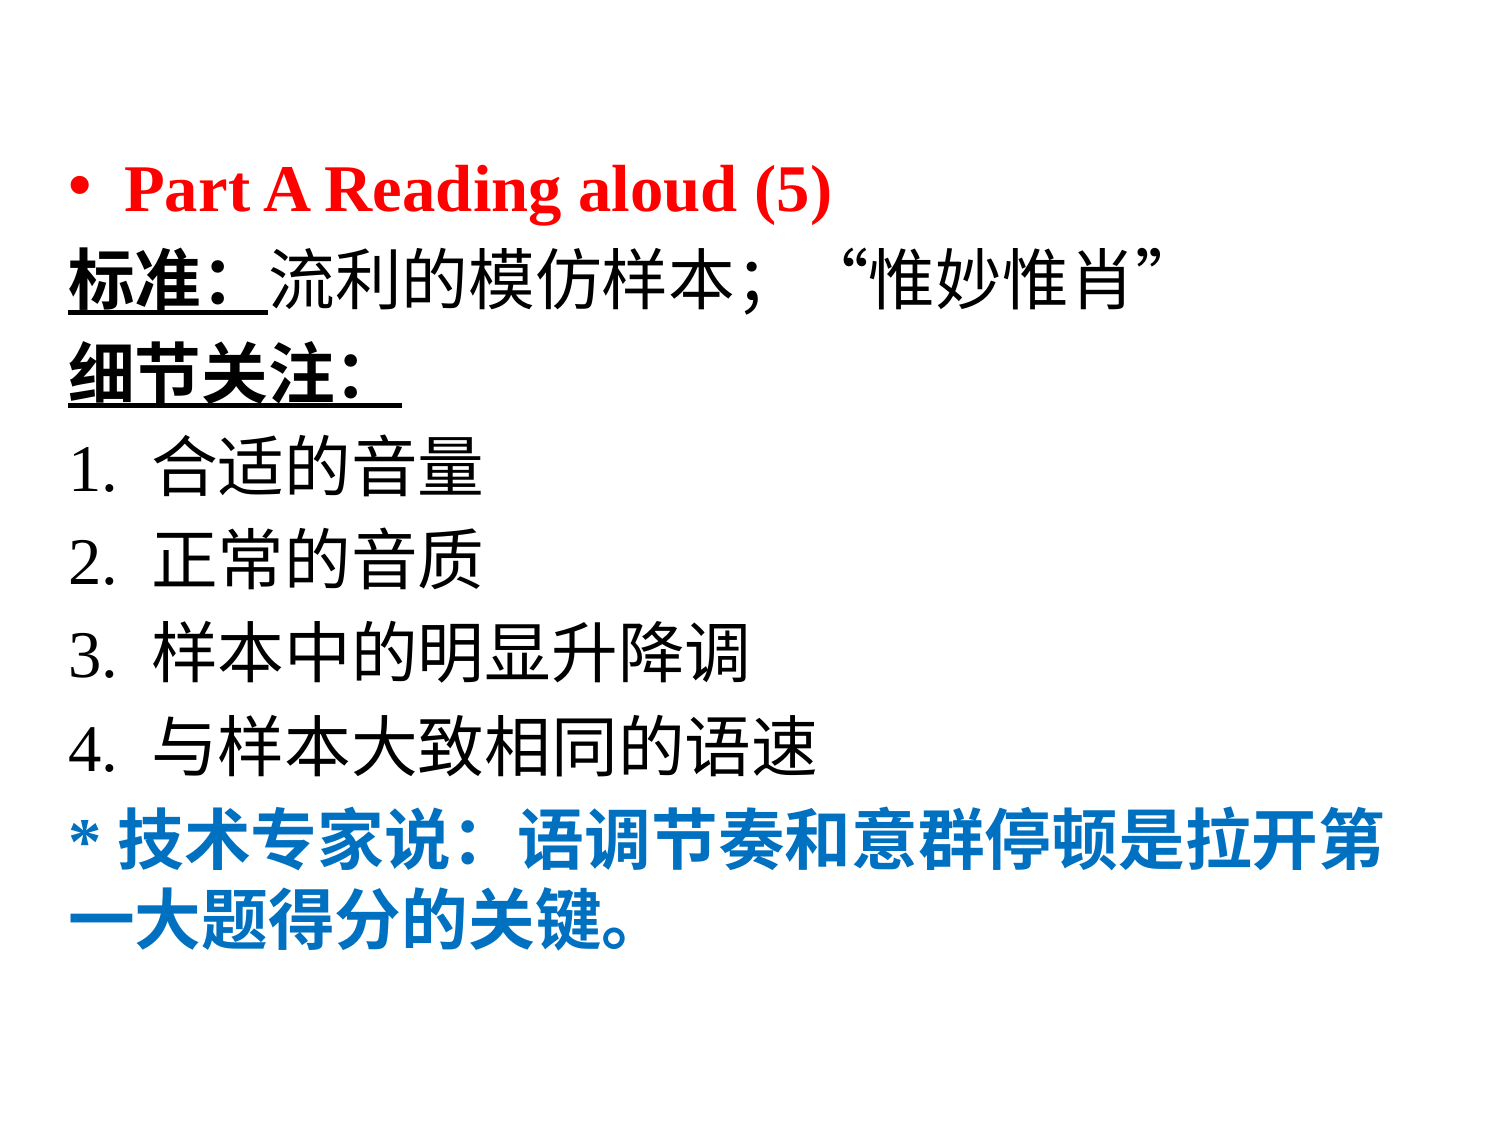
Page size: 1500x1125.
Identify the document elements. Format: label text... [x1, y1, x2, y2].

list Part A Reading aloud (5) 标准：流利的模仿样本；“惟妙惟肖” 细节关注： 1. 合适的音量 2. 正常的音质 3. 样本中的明显升降调 4. 与样本大致相同的语速 *技术专家说：语调节奏和意群停顿是拉开第一大题得分的关键。 [53, 137, 1447, 1071]
